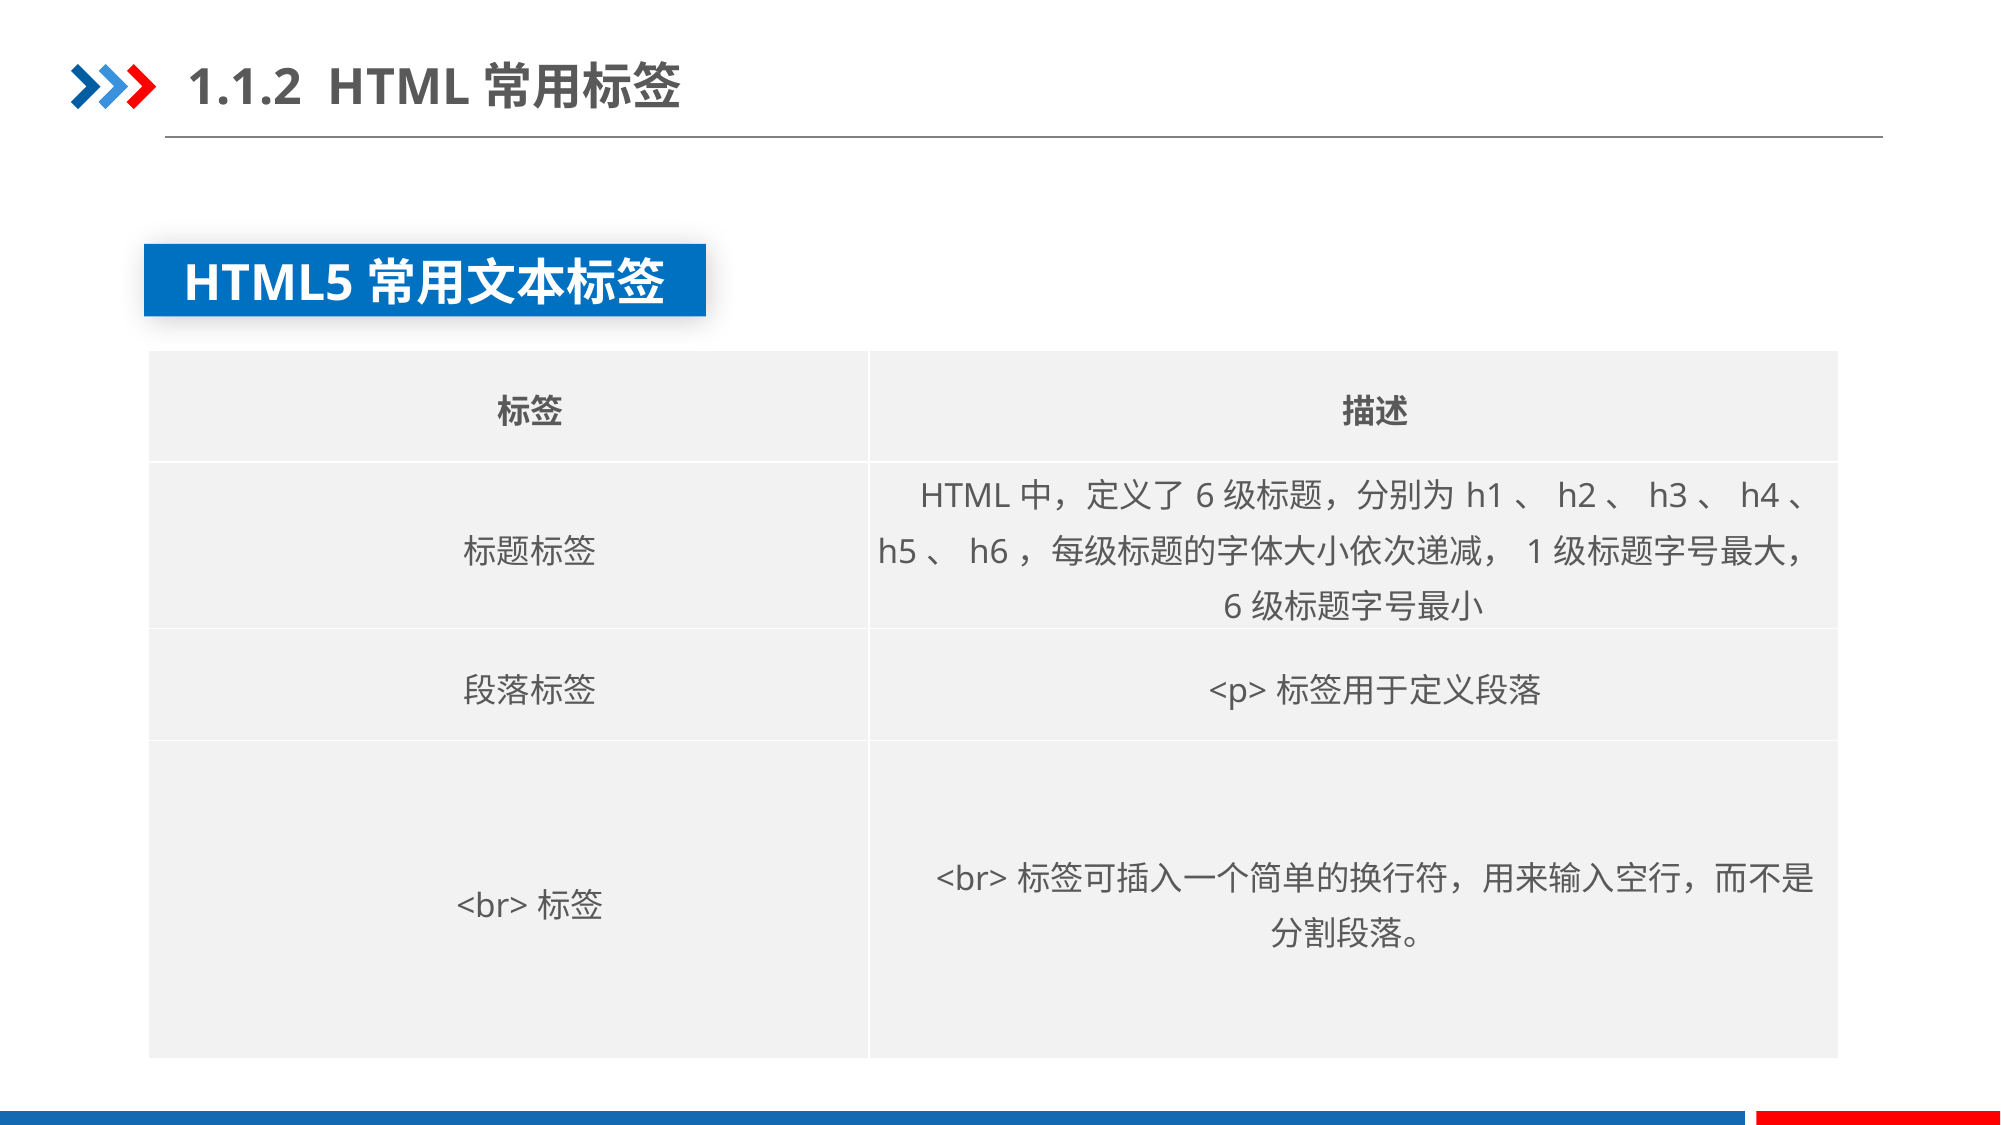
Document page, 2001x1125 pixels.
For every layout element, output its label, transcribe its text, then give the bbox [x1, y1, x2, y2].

table_cell HTML中，定义了6级标题，分别为h1、h2、h3、h4、h5、h6，每级标题的字体大小依次递减，1级标题字号最大，6级标题字号最小 [870, 463, 1838, 628]
text_box HTML5常用文本标签 [144, 243, 706, 317]
table_cell <br>标签可插入一个简单的换行符，用来输入空行，而不是分割段落。 [870, 741, 1838, 1058]
table_cell 段落标签 [149, 629, 868, 740]
text_box 1.1.2 HTML常用标签 [187, 43, 828, 127]
table_header 描述 [870, 351, 1838, 461]
table_cell <br>标签 [149, 741, 868, 1058]
table_cell 标题标签 [149, 463, 868, 628]
table_cell <p>标签用于定义段落 [870, 629, 1838, 740]
table_header 标签 [149, 351, 868, 461]
